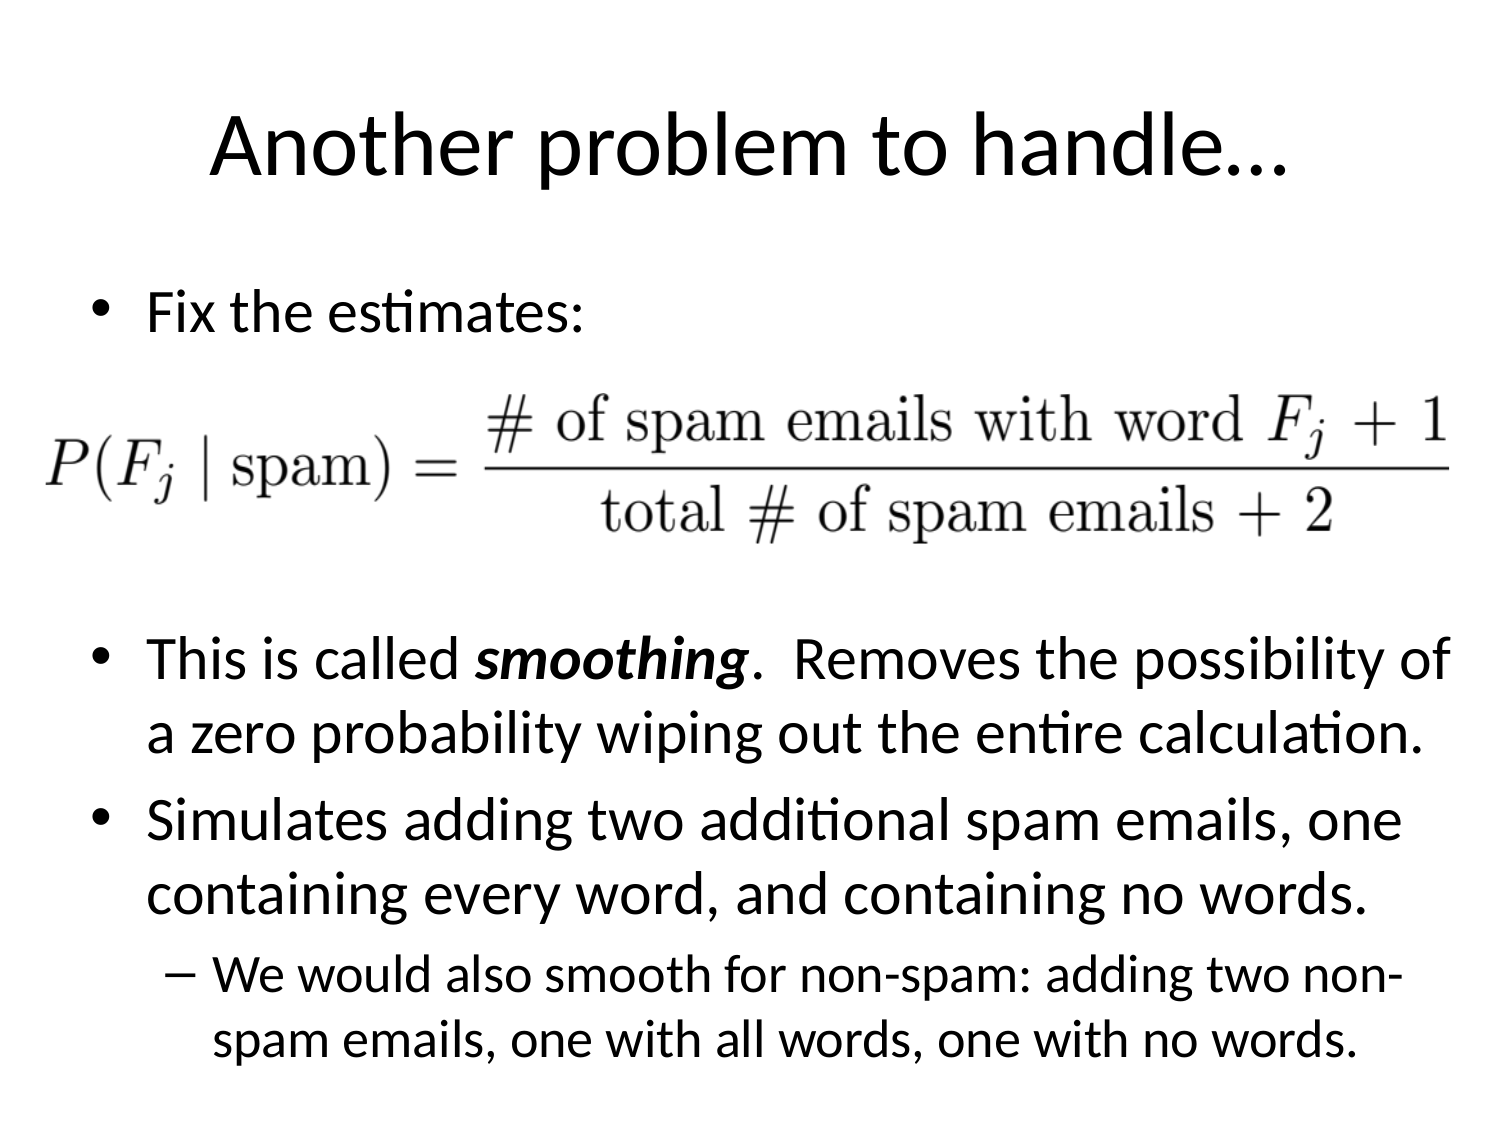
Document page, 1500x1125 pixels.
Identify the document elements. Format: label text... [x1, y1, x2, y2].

title Another problem to handle… [75, 45, 1425, 233]
picture [45, 393, 1450, 544]
list Fix the estimates: This is called smoothing. Removes the possibility of a zero probability wiping out the entire calculation. Simulates adding two additional spam emails, one containing every word, and containing no words. We would also smooth for non-spam: adding two non-spam emails, one with all words, one with no words. [75, 262, 1467, 1109]
